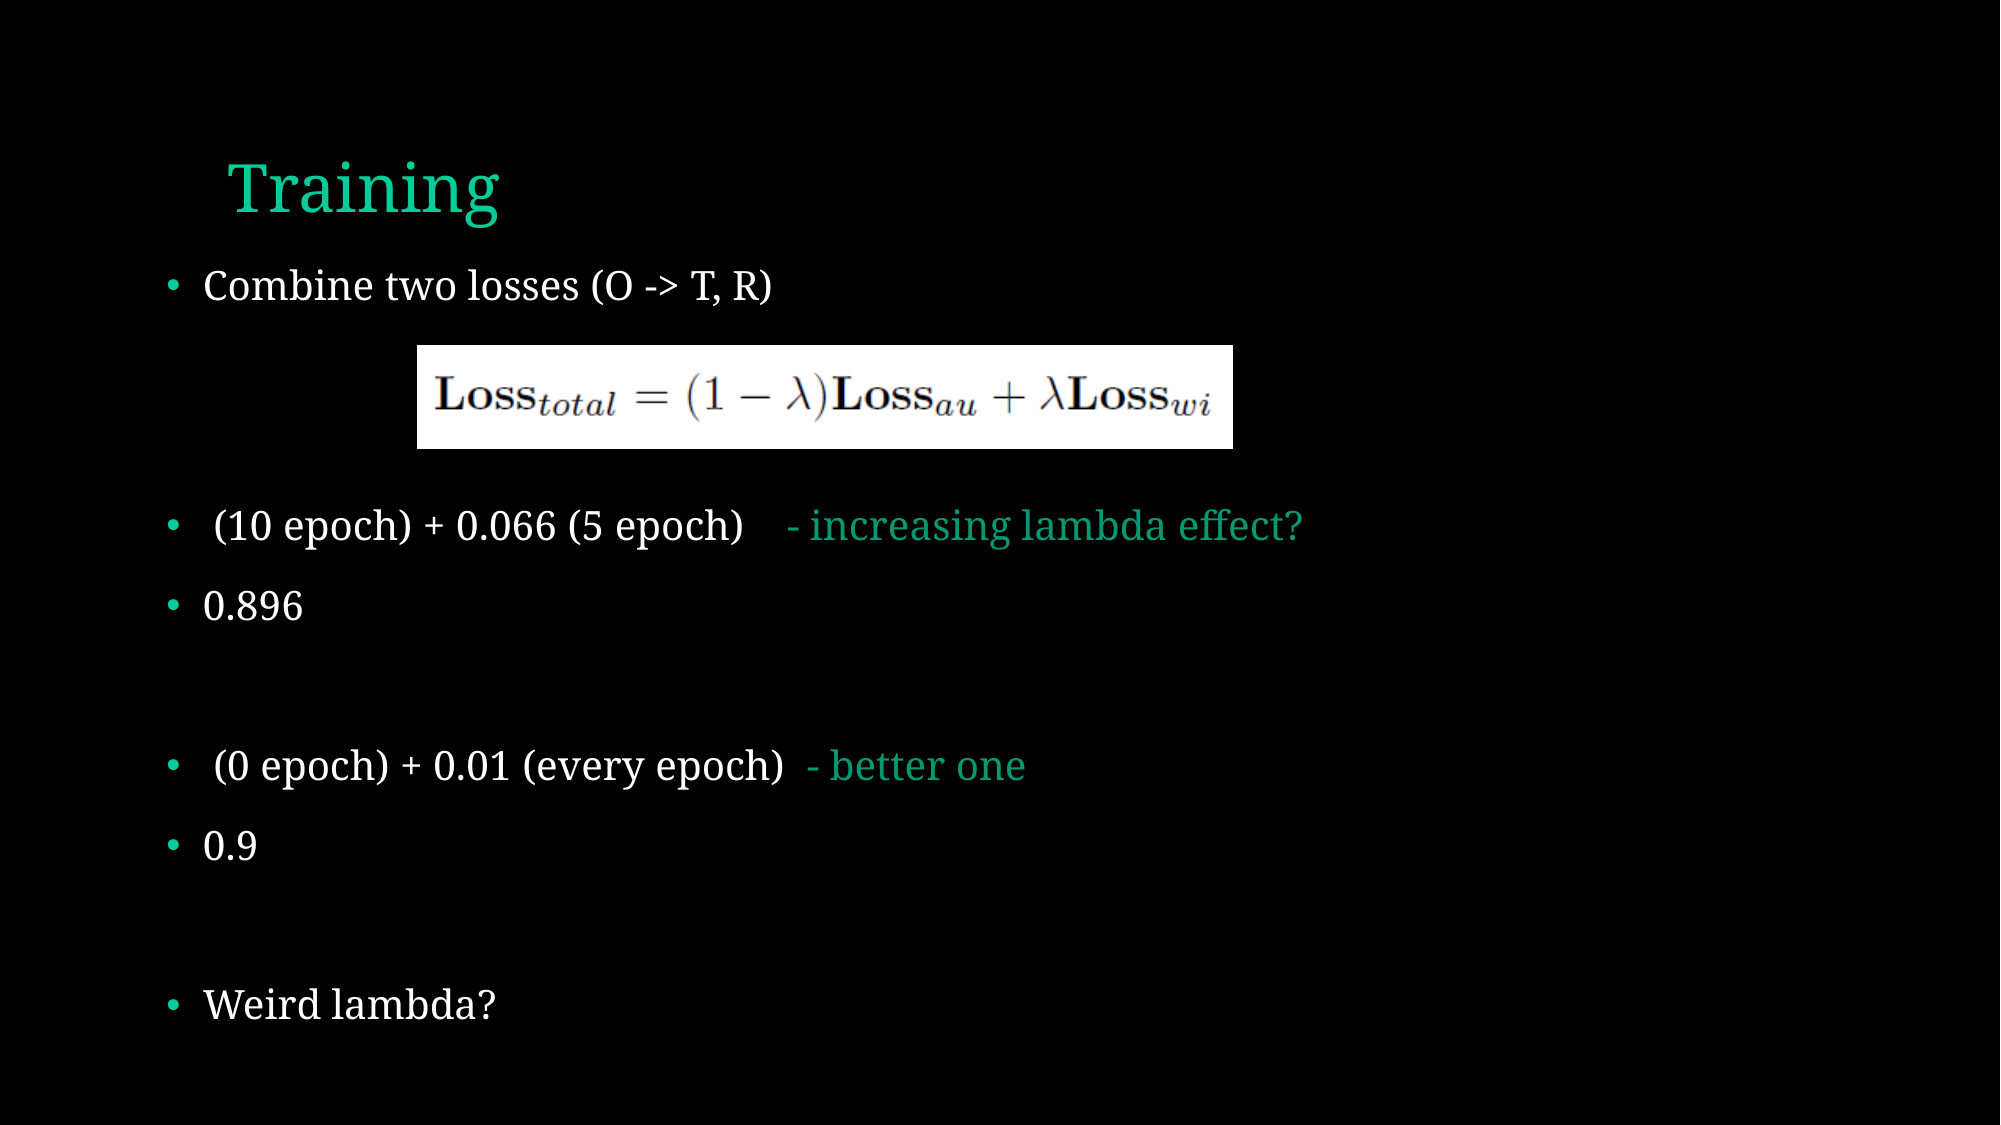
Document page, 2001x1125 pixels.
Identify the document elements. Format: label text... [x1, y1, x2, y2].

title Training [212, 59, 1788, 235]
picture [417, 345, 1233, 449]
